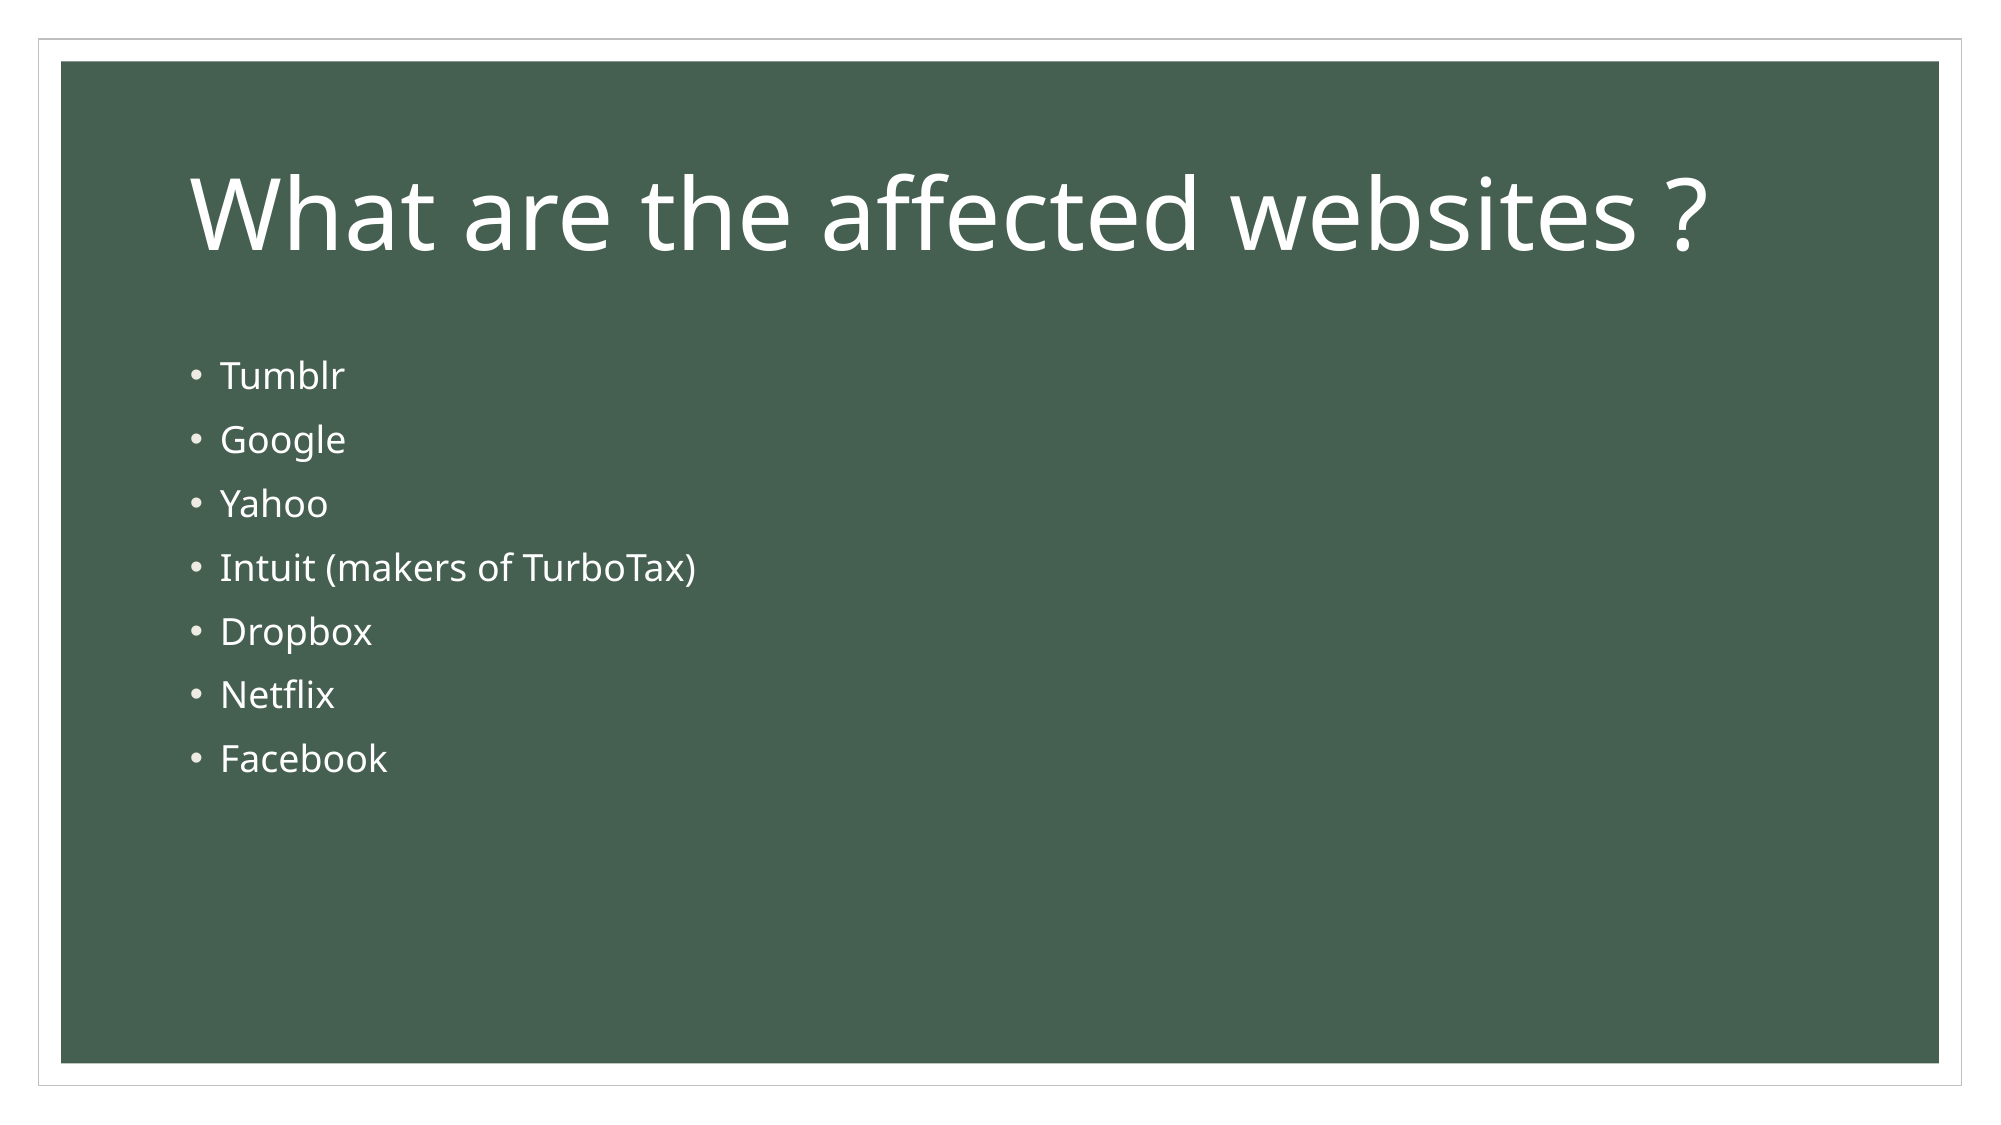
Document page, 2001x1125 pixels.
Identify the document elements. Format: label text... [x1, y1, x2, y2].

list Tumblr Google Yahoo Intuit (makers of TurboTax) Dropbox Netflix Facebook [174, 345, 1825, 990]
title What are the affected websites ? [174, 105, 1825, 331]
